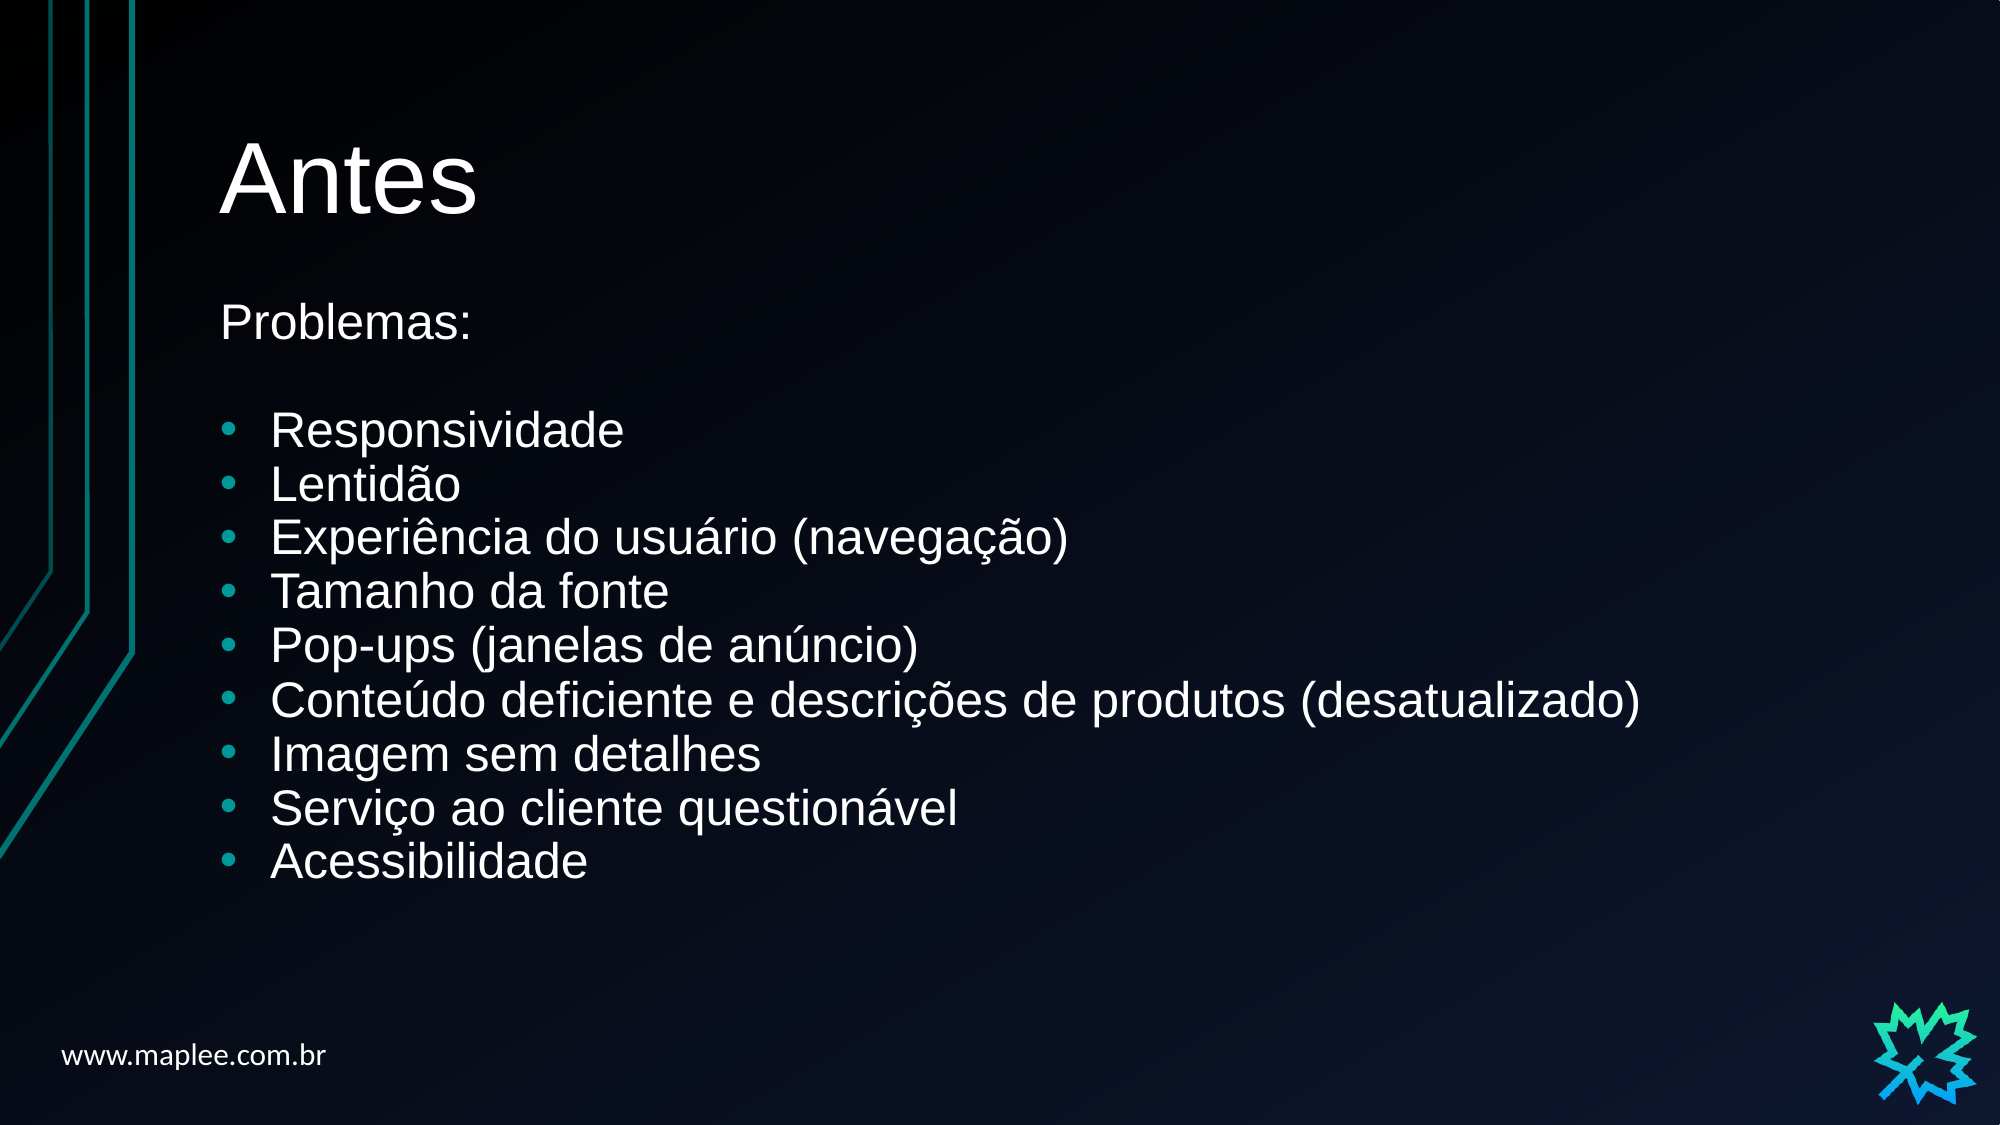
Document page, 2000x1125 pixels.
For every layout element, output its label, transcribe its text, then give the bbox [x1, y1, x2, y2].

list Problemas: Responsividade Lentidão Experiência do usuário (navegação) Tamanho da fonte Pop-ups (janelas de anúncio) Conteúdo deficiente e descrições de produtos (desatualizado) Imagem sem detalhes Serviço ao cliente questionável Acessibilidade [199, 286, 1900, 960]
text_box www.maplee.com.br [46, 1019, 369, 1087]
title Antes [199, 45, 550, 246]
picture [1872, 1001, 1977, 1106]
